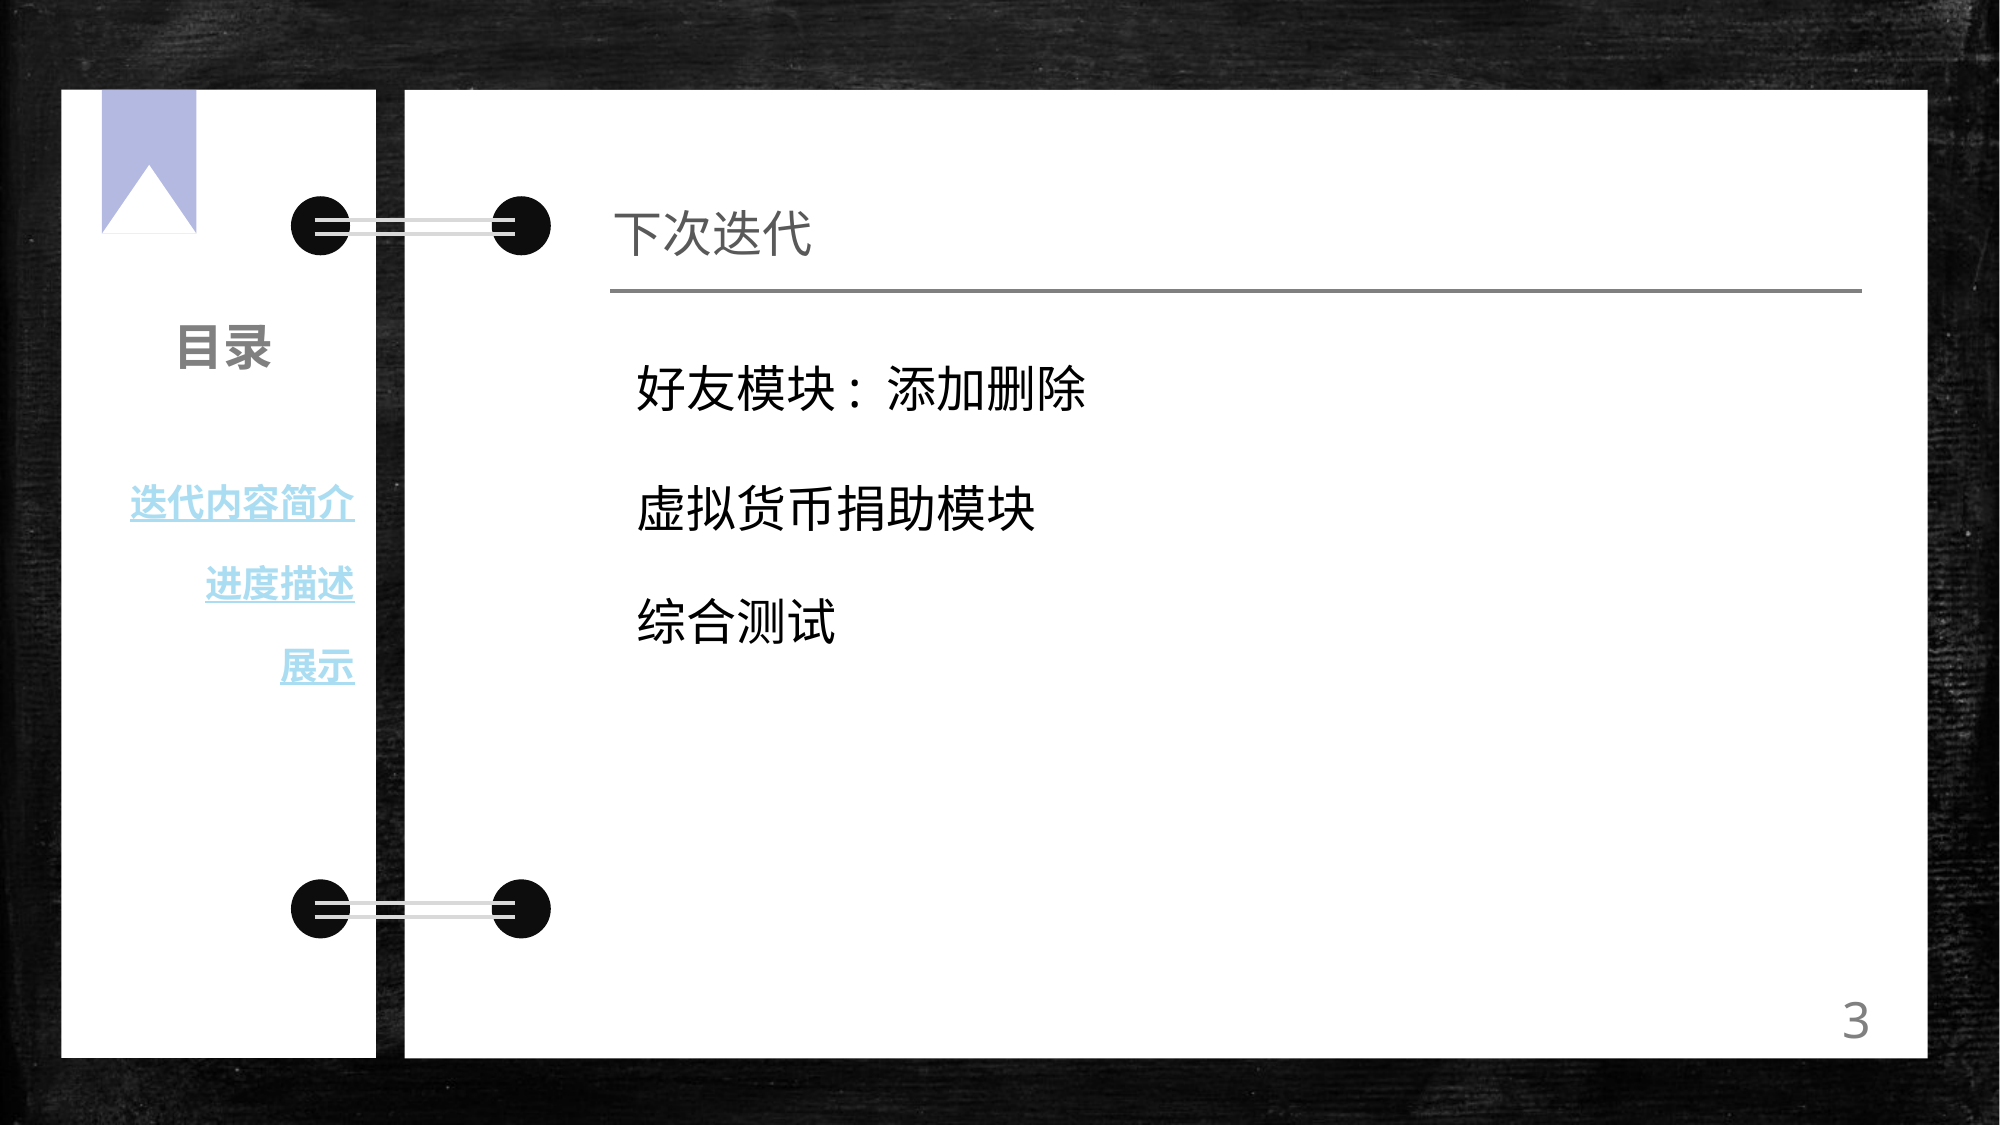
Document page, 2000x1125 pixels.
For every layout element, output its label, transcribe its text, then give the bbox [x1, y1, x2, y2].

text_box [404, 89, 1929, 1059]
text_box [490, 195, 552, 257]
text_box [60, 89, 377, 1059]
text_box [490, 878, 552, 940]
text_box [289, 878, 352, 940]
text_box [101, 89, 197, 234]
text_box 好友模块: 添加删除 虚拟货币捐助模块 综合测试 [621, 349, 1862, 659]
text_box 3 [1720, 987, 1886, 1057]
text_box 目录 [66, 314, 381, 384]
text_box [289, 195, 352, 257]
text_box 迭代内容简介 进度描述 展示 [71, 444, 371, 704]
text_box 下次迭代 [598, 201, 1059, 271]
